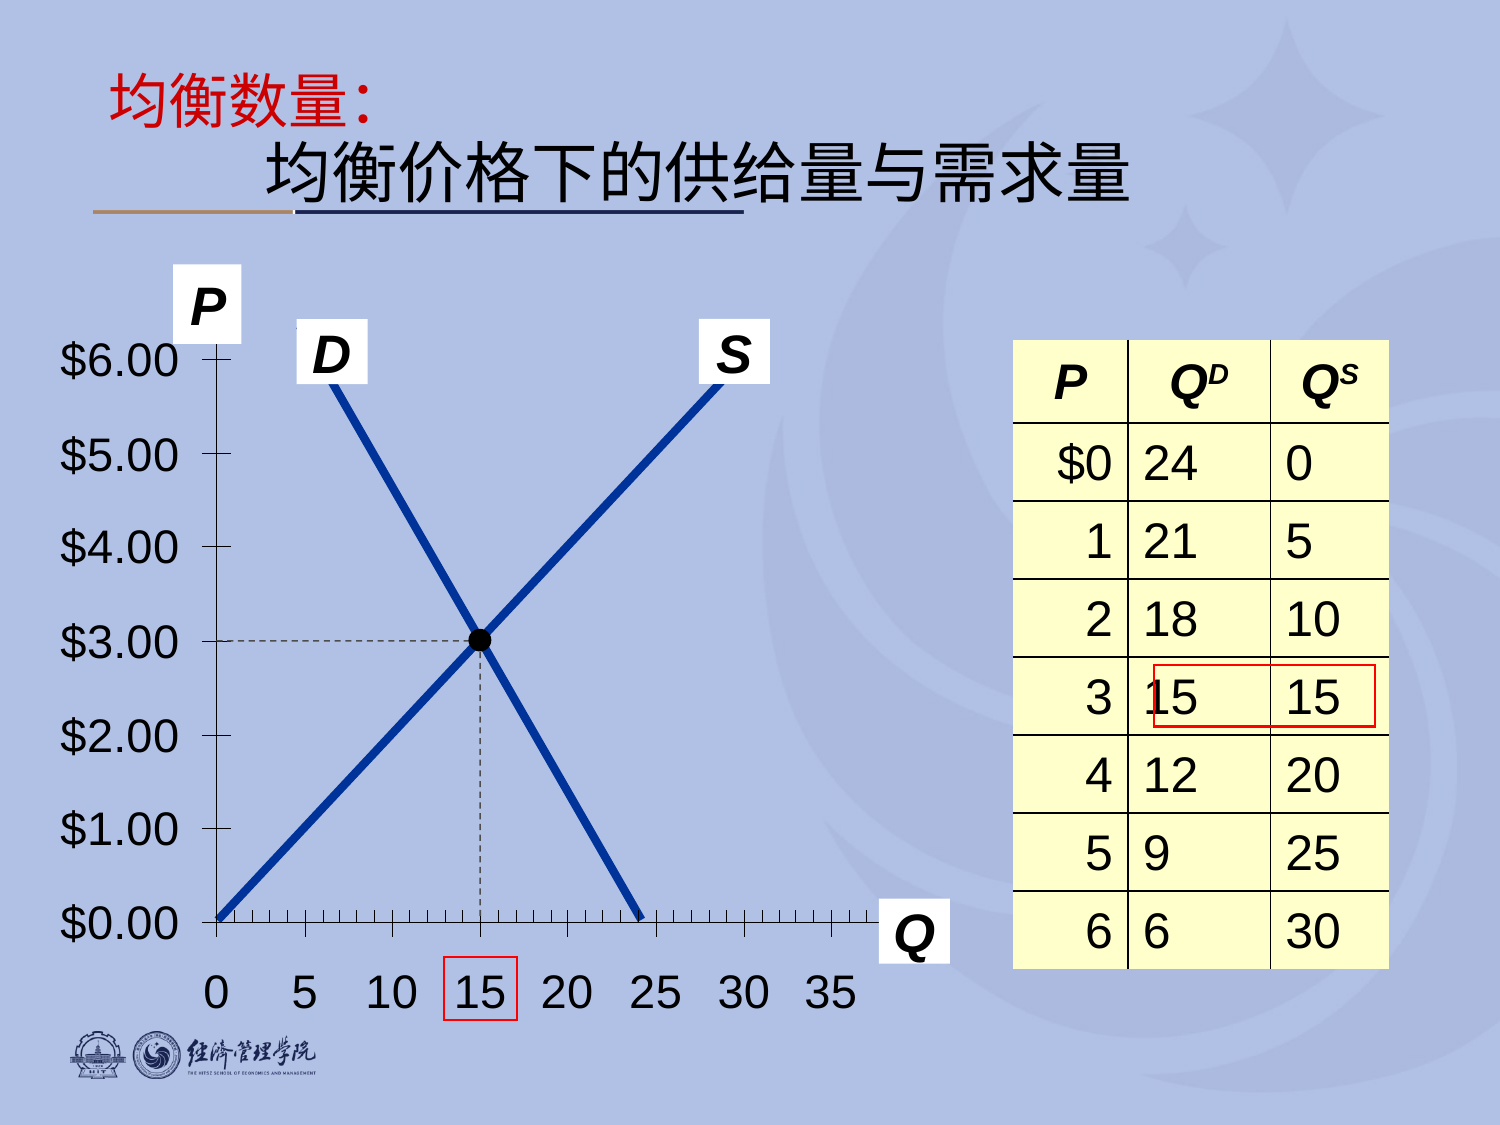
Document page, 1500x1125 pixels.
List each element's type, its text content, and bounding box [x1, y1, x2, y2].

table_cell 2 [1013, 580, 1127, 656]
table_cell 25 [1381, 814, 1389, 890]
text_box 均衡数量： [93, 46, 1095, 149]
table_cell 20 [1381, 736, 1389, 812]
table_header P [1013, 340, 1127, 422]
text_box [45, 236, 951, 1039]
picture [0, 0, 1500, 1125]
table_cell 21 [1129, 502, 1270, 578]
table_header QD [1129, 340, 1270, 422]
text_box 均衡价格下的供给量与需求量 [249, 123, 1305, 219]
table_header QS [1271, 340, 1389, 422]
table_cell 1 [1013, 502, 1127, 578]
table_cell 15 [1271, 658, 1389, 734]
table_cell 10 [1271, 580, 1389, 656]
table_cell 30 [1381, 892, 1389, 969]
table_cell $0 [1013, 424, 1127, 500]
table_cell 18 [1129, 580, 1270, 656]
table_cell 15 [1129, 658, 1270, 662]
table_cell 24 [1129, 424, 1270, 500]
table_cell 0 [1271, 424, 1389, 500]
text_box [443, 664, 1375, 1021]
table_cell 3 [1013, 658, 1127, 662]
table_cell 5 [1271, 502, 1389, 578]
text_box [216, 628, 492, 922]
